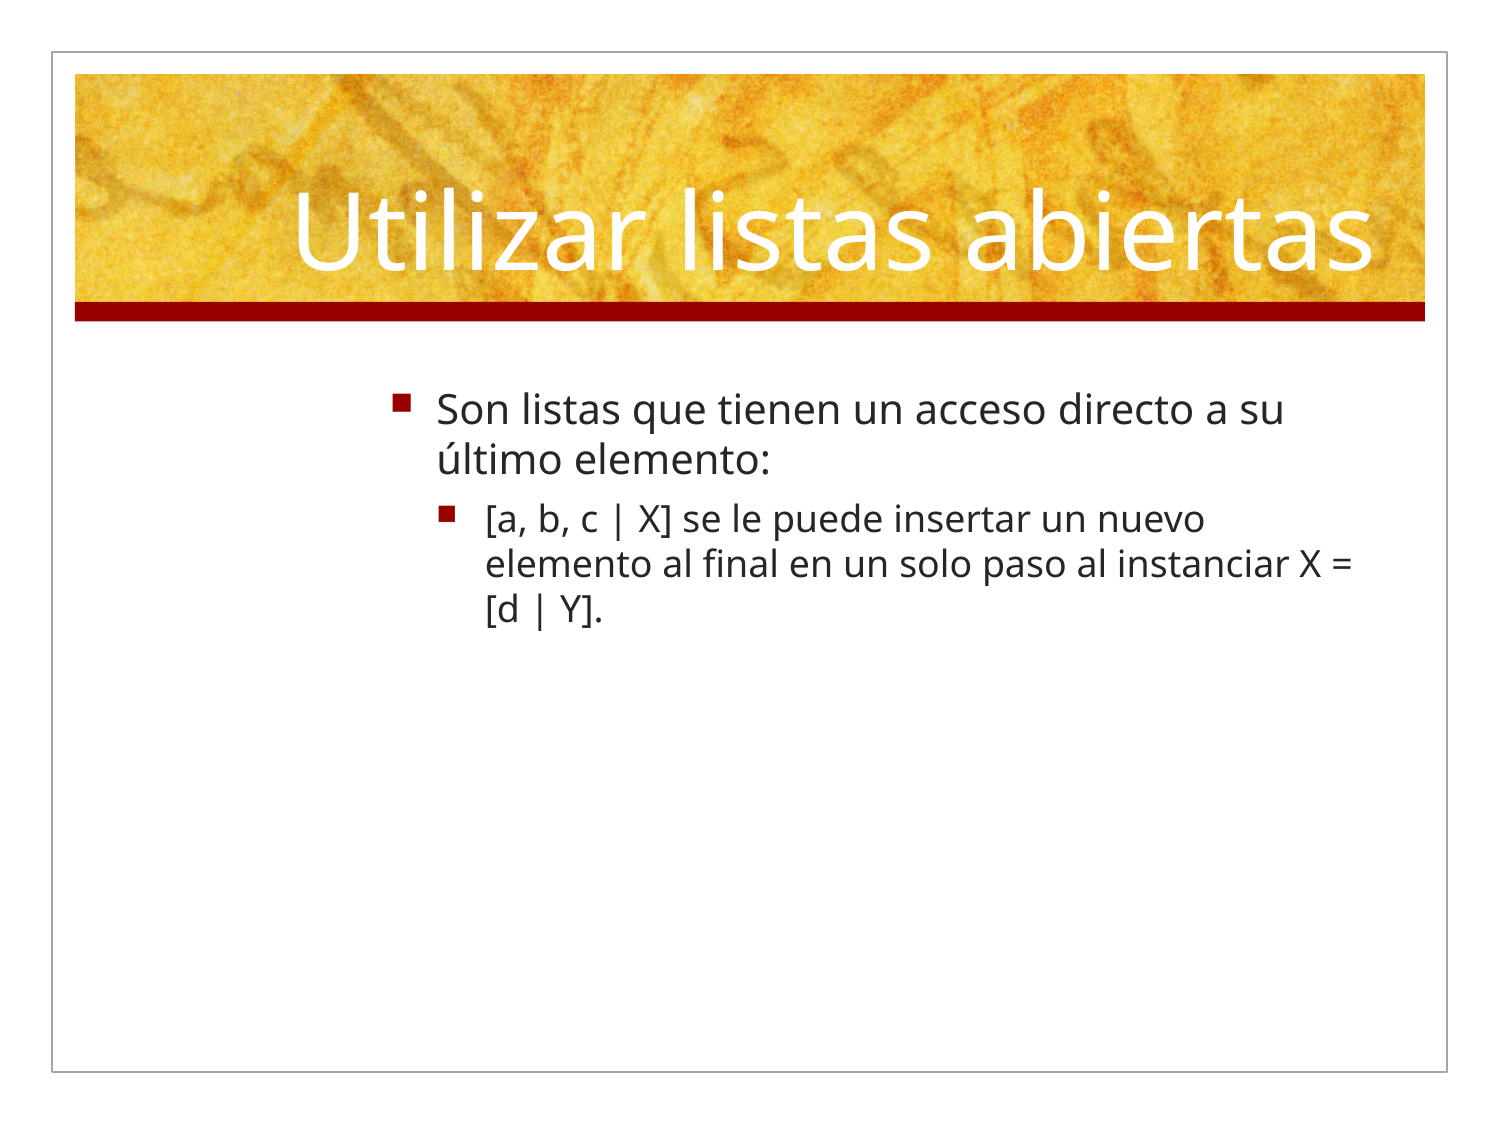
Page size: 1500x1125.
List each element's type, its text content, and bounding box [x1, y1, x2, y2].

picture [75, 74, 1425, 301]
list Son listas que tienen un acceso directo a su último elemento: [a, b, c | X] se le puede insertar un nuevo elemento al final en un solo paso al instanciar X = [d | Y]. [375, 375, 1392, 1005]
title Utilizar listas abiertas [108, 74, 1392, 292]
